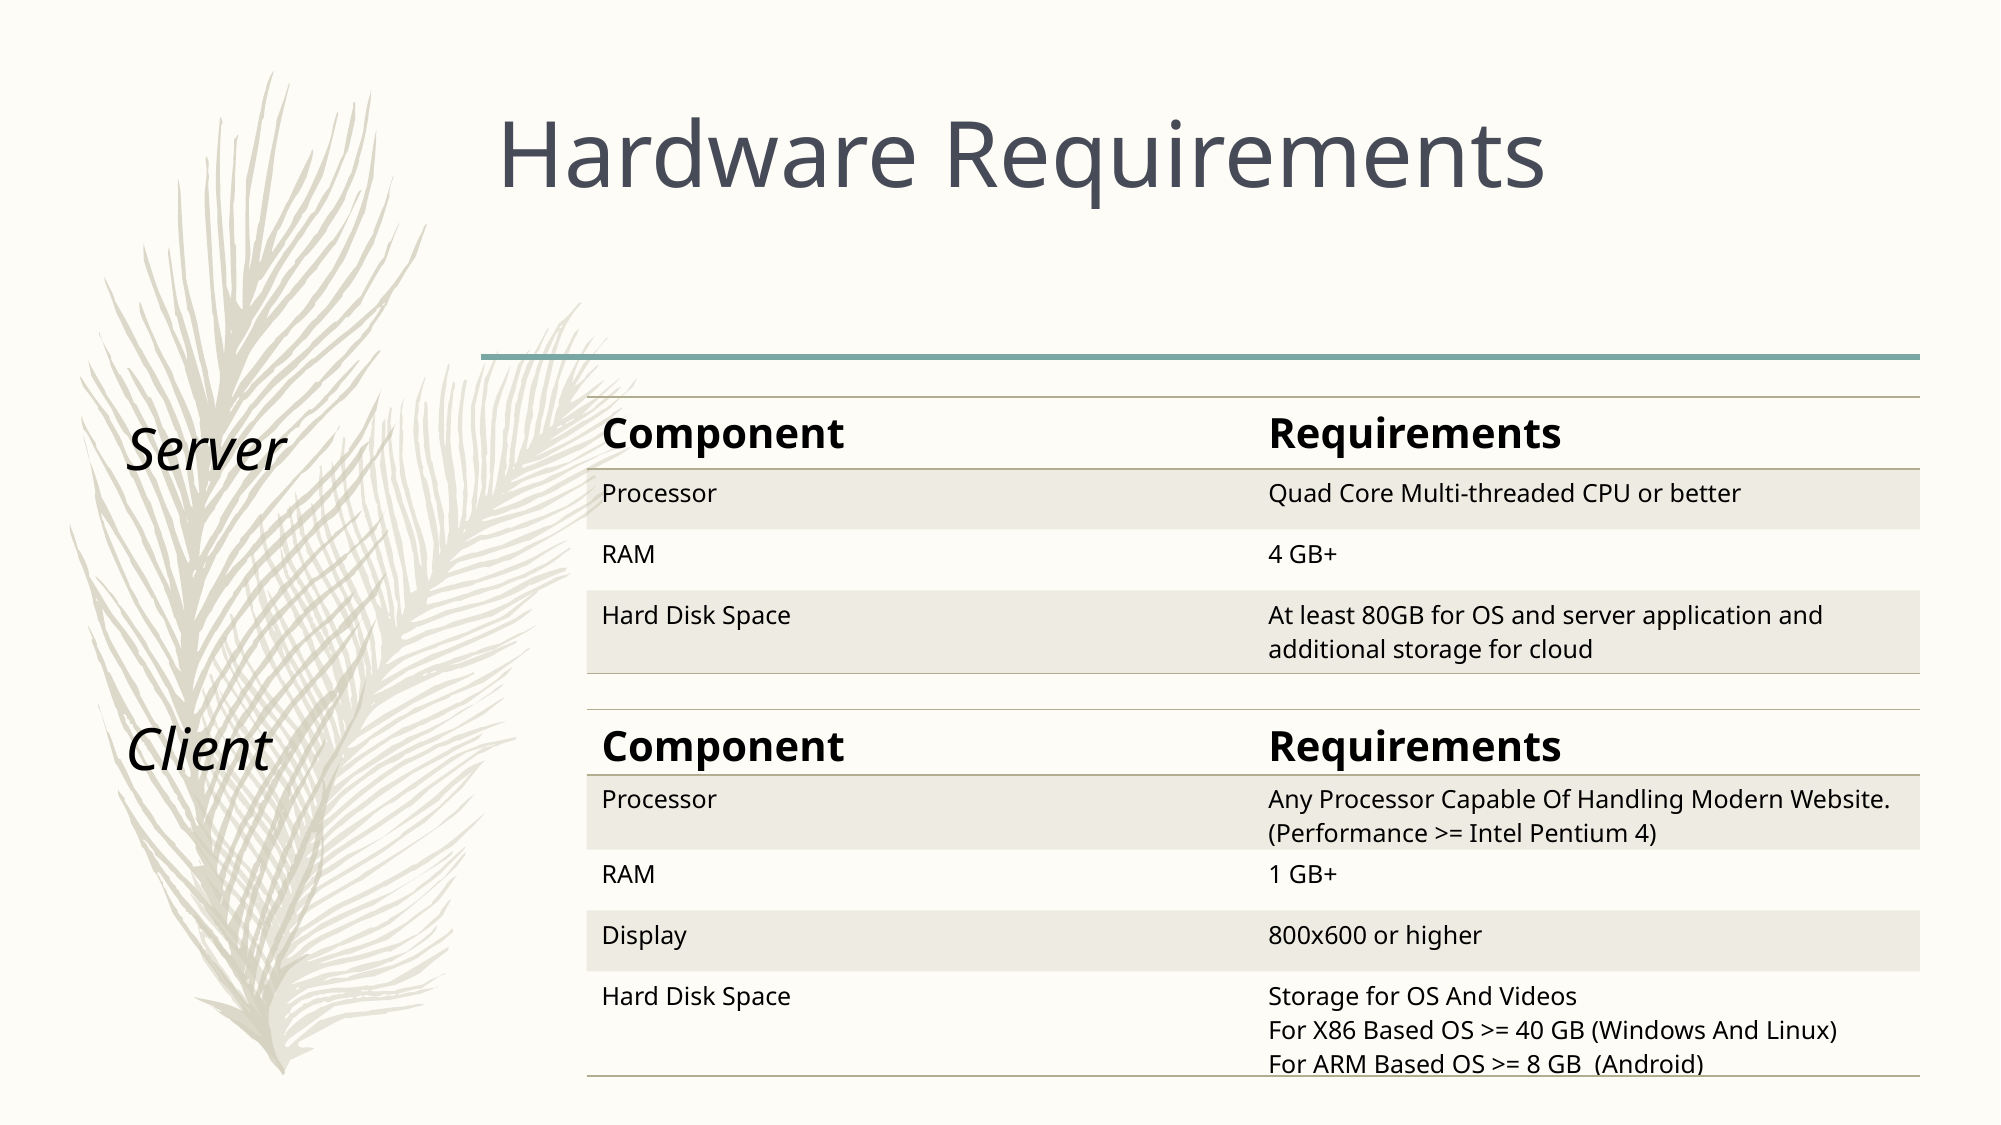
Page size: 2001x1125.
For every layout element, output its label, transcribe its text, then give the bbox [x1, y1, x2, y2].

table_cell Processor [587, 524, 1253, 529]
text_box Client [111, 704, 1226, 790]
table_cell Quad Core Multi-threaded CPU or better [1253, 470, 1920, 529]
table_header Requirements [1253, 710, 1920, 774]
title Hardware Requirements [481, 93, 1920, 350]
table_cell 1 GB+ [1253, 850, 1920, 910]
table_cell 800x600 or higher [1253, 910, 1920, 971]
table_cell Any Processor Capable Of Handling Modern Website. (Performance >= Intel Pentium 4) [1253, 776, 1920, 850]
text_box Server [111, 400, 1522, 524]
table_header Requirements [1253, 398, 1920, 468]
table_cell Display [587, 910, 1253, 971]
table_header Component [587, 710, 1253, 774]
table_cell Hard Disk Space [587, 590, 1253, 673]
table_cell Processor [587, 776, 1253, 850]
table_cell At least 80GB for OS and server application and additional storage for cloud [1253, 590, 1920, 673]
table_cell RAM [587, 850, 1253, 910]
table_cell Hard Disk Space [587, 971, 1253, 1075]
table_cell 4 GB+ [1253, 529, 1920, 590]
table_cell Storage for OS And Videos For X86 Based OS >= 40 GB (Windows And Linux) For ARM Based OS >= 8 GB (Android) [1253, 971, 1920, 1075]
table_cell RAM [587, 529, 1253, 590]
